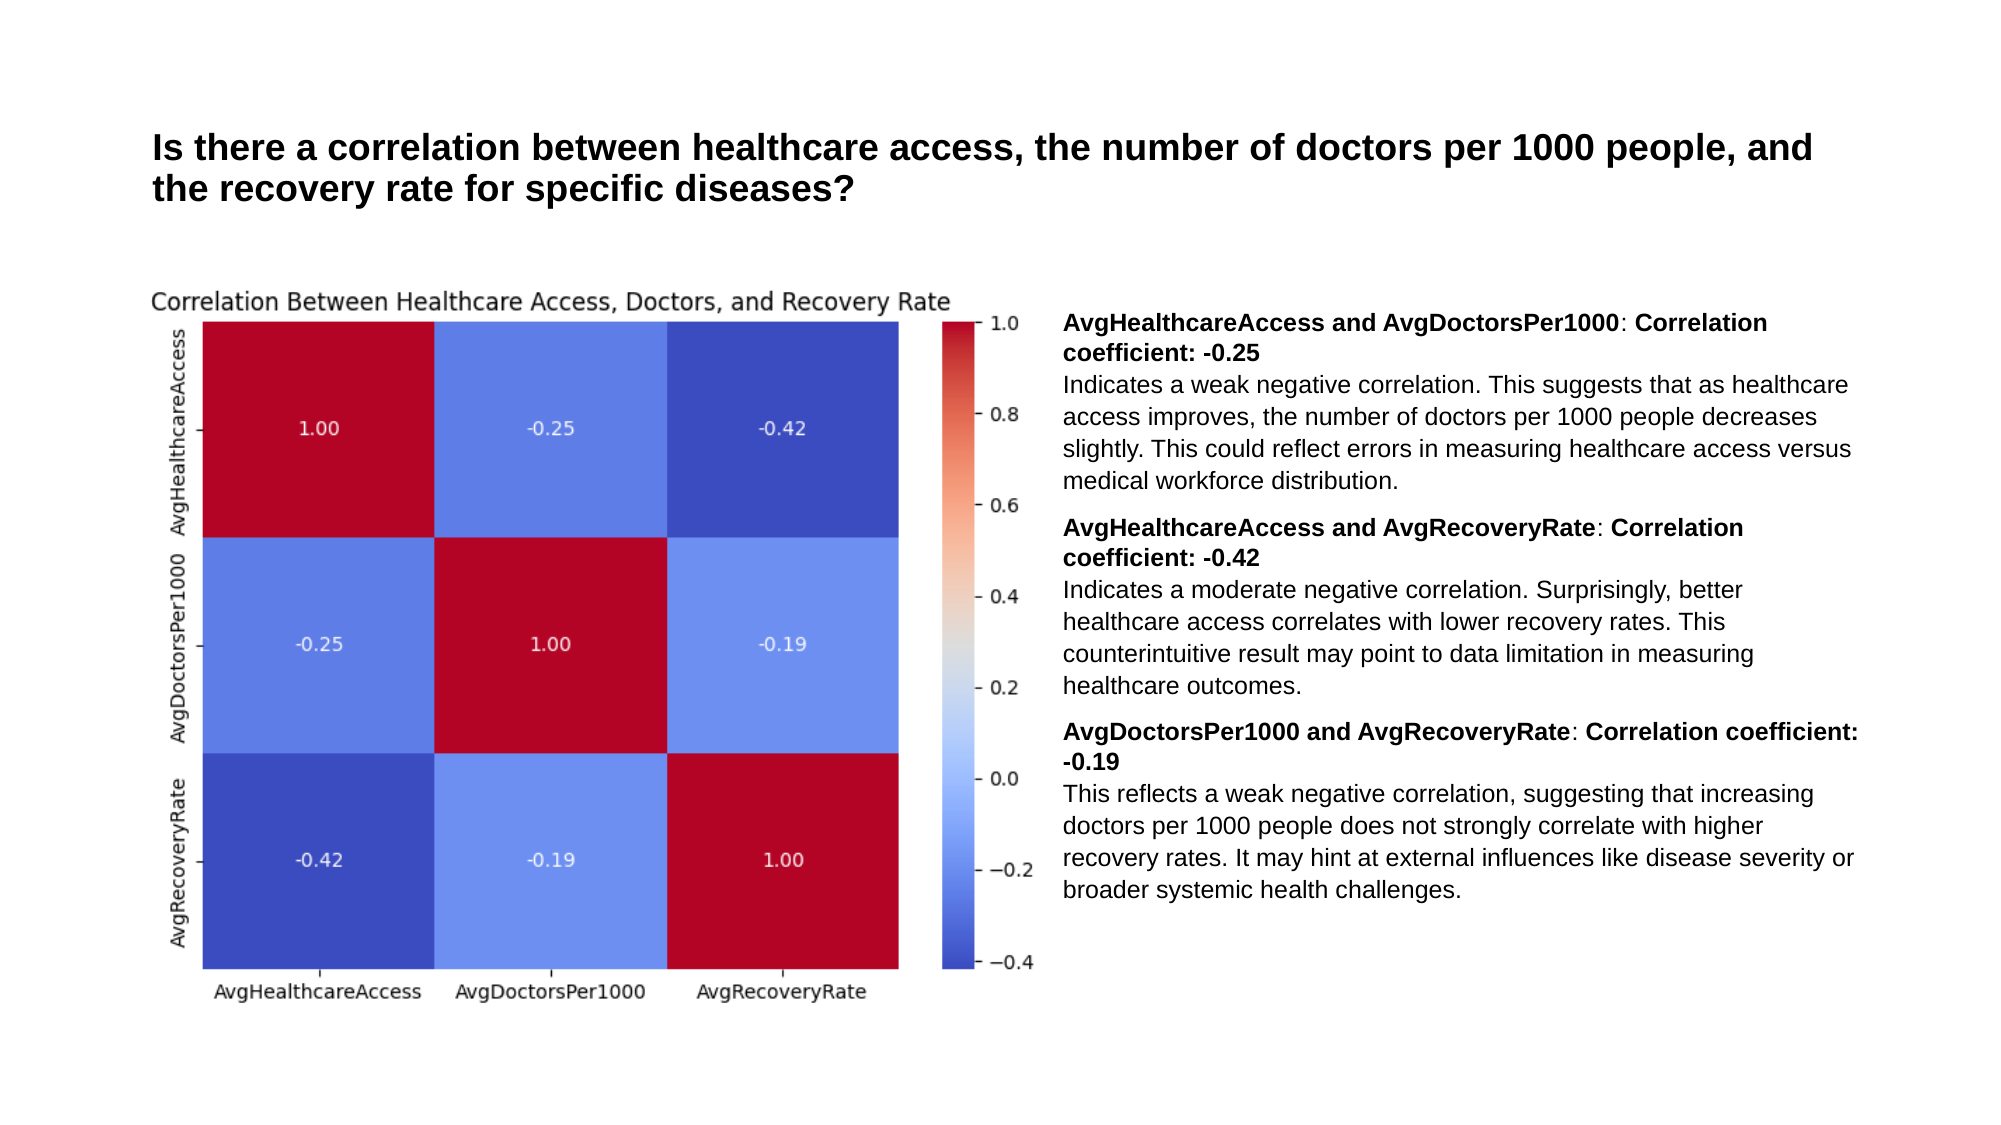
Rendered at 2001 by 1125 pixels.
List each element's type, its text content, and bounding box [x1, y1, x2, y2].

text_box AvgHealthcareAccess and AvgDoctorsPer1000: Correlation coefficient: -0.25 Indicates a weak negative correlation. This suggests that as healthcare access improves, the number of doctors per 1000 people decreases slightly. This could reflect errors in measuring healthcare access versus medical workforce distribution. AvgHealthcareAccess and AvgRecoveryRate: Correlation coefficient: -0.42 Indicates a moderate negative correlation. Surprisingly, better healthcare access correlates with lower recovery rates. This counterintuitive result may point to data limitation in measuring healthcare outcomes. AvgDoctorsPer1000 and AvgRecoveryRate: Correlation coefficient: -0.19 This reflects a weak negative correlation, suggesting that increasing doctors per 1000 people does not strongly correlate with higher recovery rates. It may hint at external influences like disease severity or broader systemic health challenges. [1049, 299, 1880, 911]
picture [137, 277, 1049, 1018]
title Is there a correlation between healthcare access, the number of doctors per 1000 people, and the recovery rate for specific diseases? [137, 59, 1863, 278]
